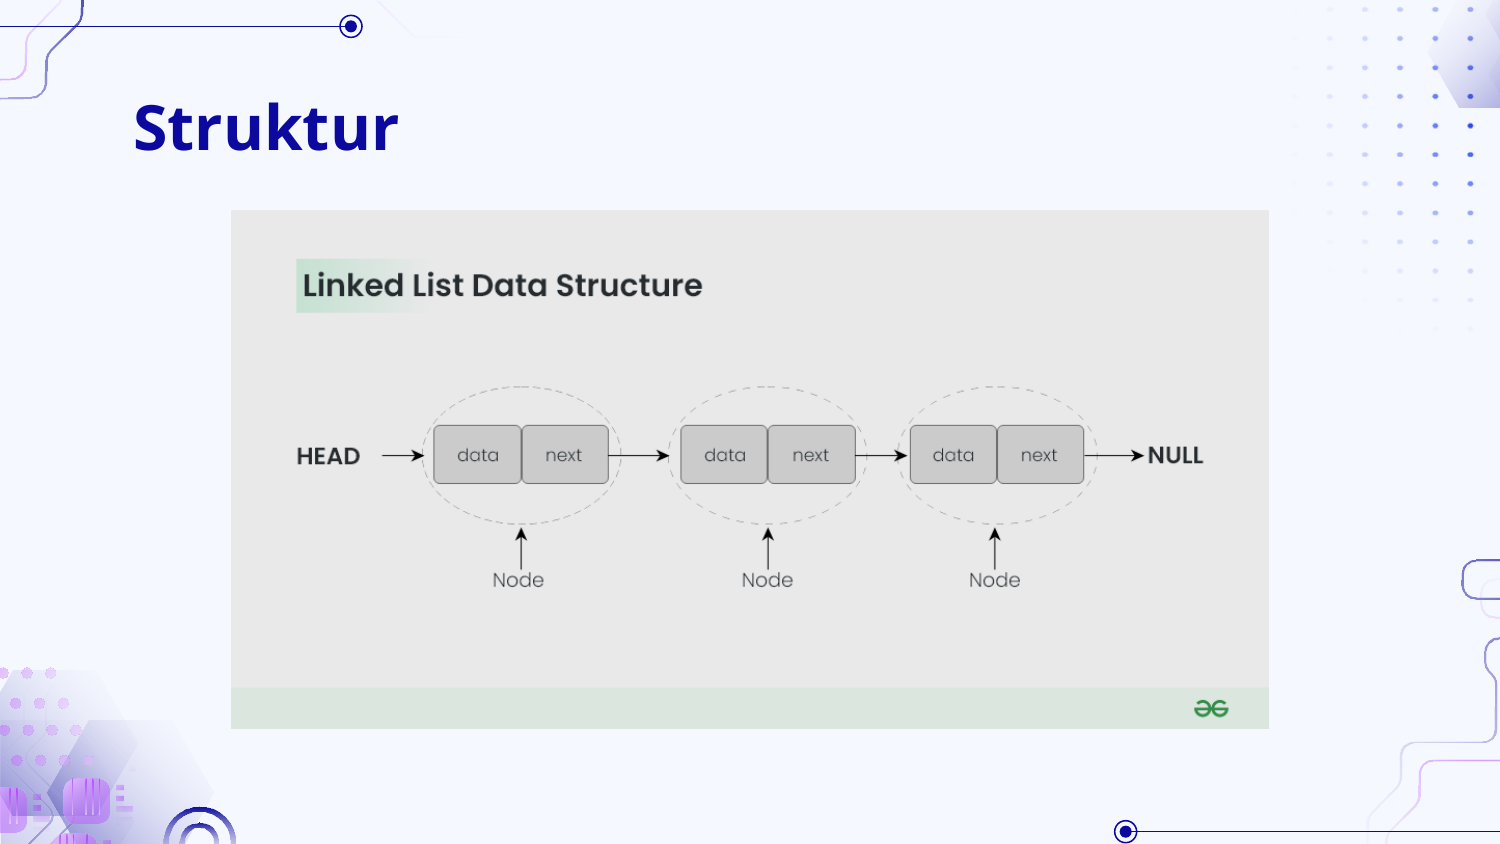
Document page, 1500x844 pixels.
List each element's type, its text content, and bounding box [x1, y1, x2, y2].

picture [231, 0, 1500, 730]
title Struktur [118, 72, 1382, 167]
